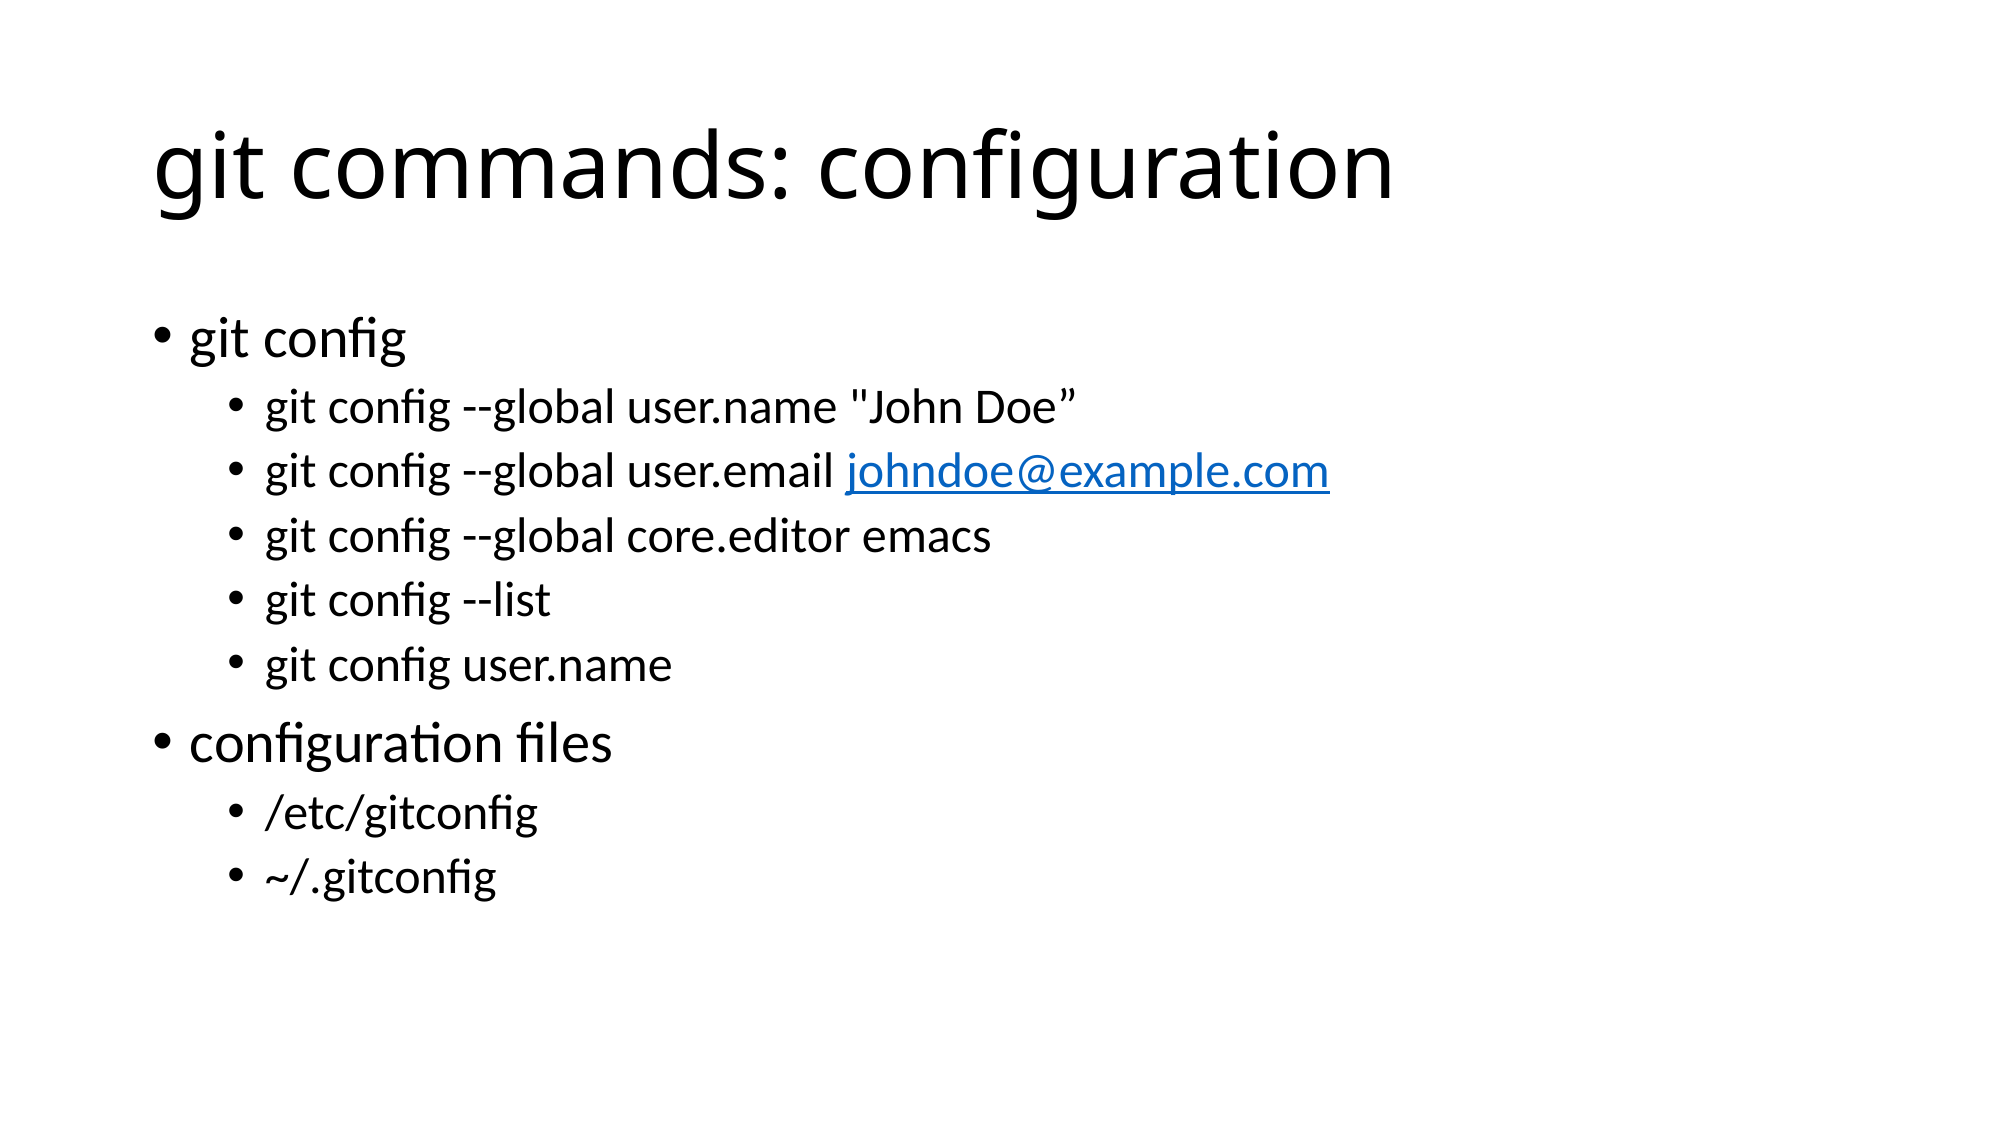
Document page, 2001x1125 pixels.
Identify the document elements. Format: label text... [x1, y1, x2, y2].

list git config git config --global user.name "John Doe” git config --global user.email johndoe@example.com git config --global core.editor emacs git config --list git config user.name configuration files /etc/gitconfig ~/.gitconfig [137, 299, 1863, 1014]
title git commands: configuration [137, 59, 1863, 278]
